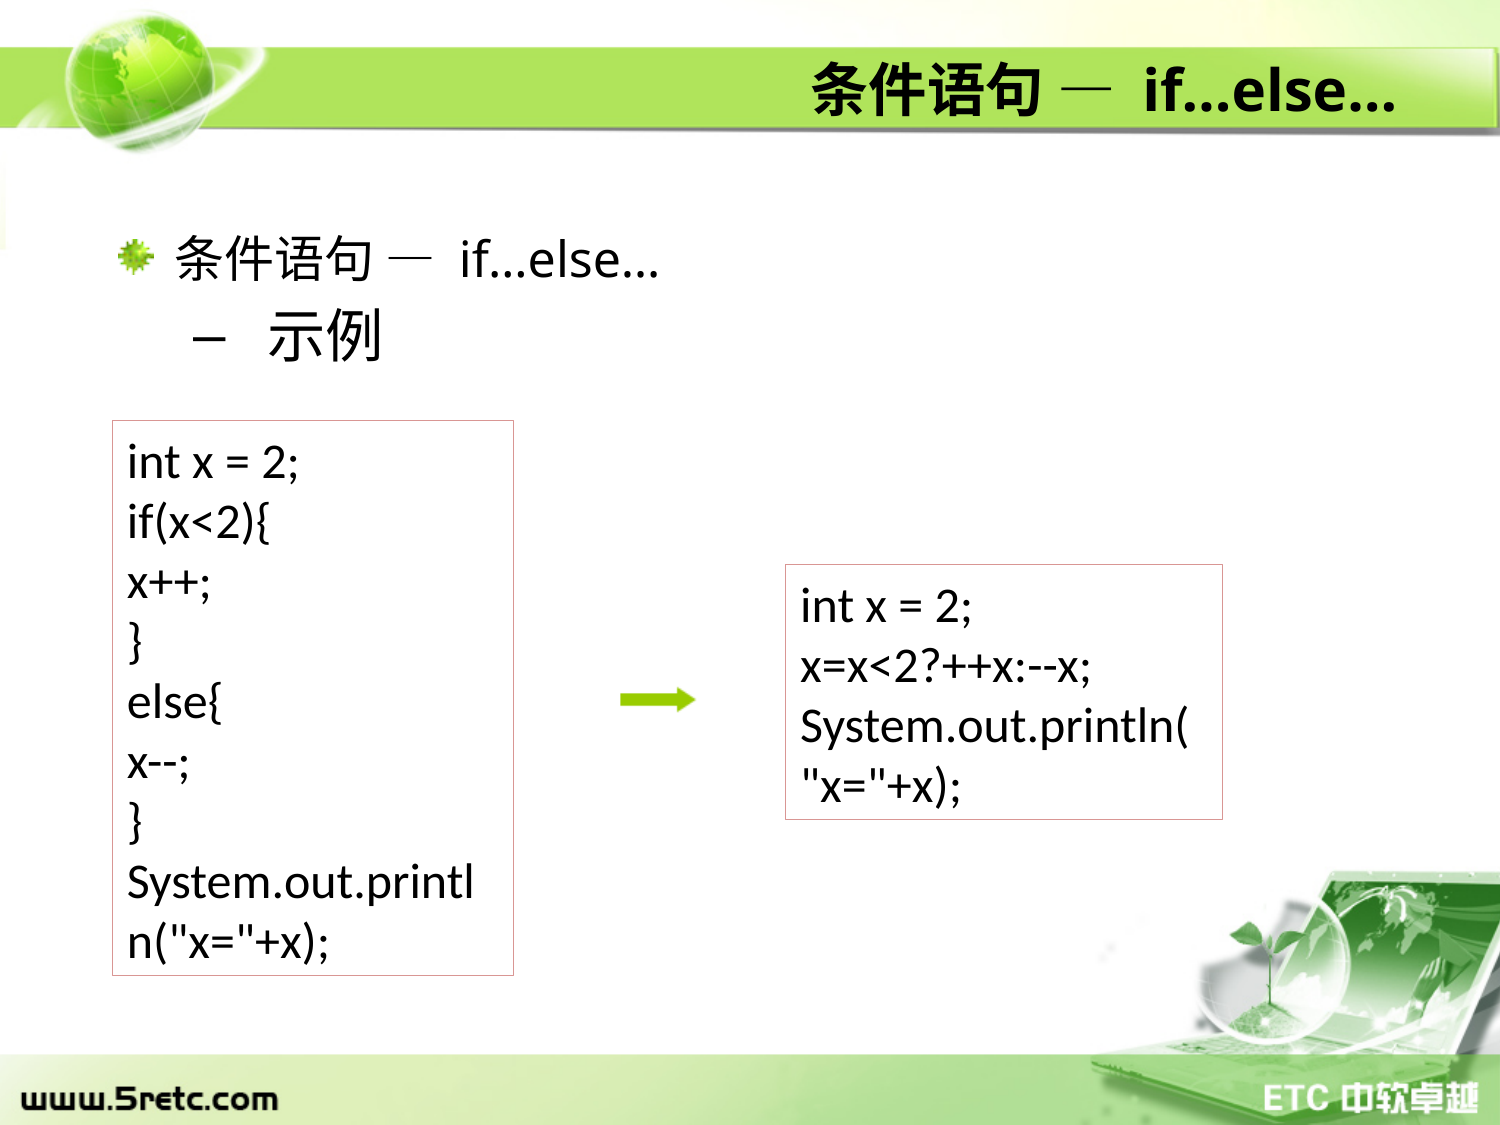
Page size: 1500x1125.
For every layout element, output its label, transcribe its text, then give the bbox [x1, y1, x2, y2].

text_box int x = 2; x=x<2?++x:--x; System.out.println("x="+x); [785, 564, 1223, 820]
picture [0, 0, 1500, 1125]
list 条件语句 — if…else… 示例 [103, 219, 1454, 1008]
text_box int x = 2; if(x<2){ x++; } else{ x--; } System.out.println("x="+x); [112, 420, 514, 976]
title 条件语句 — if…else… [719, 46, 1489, 129]
